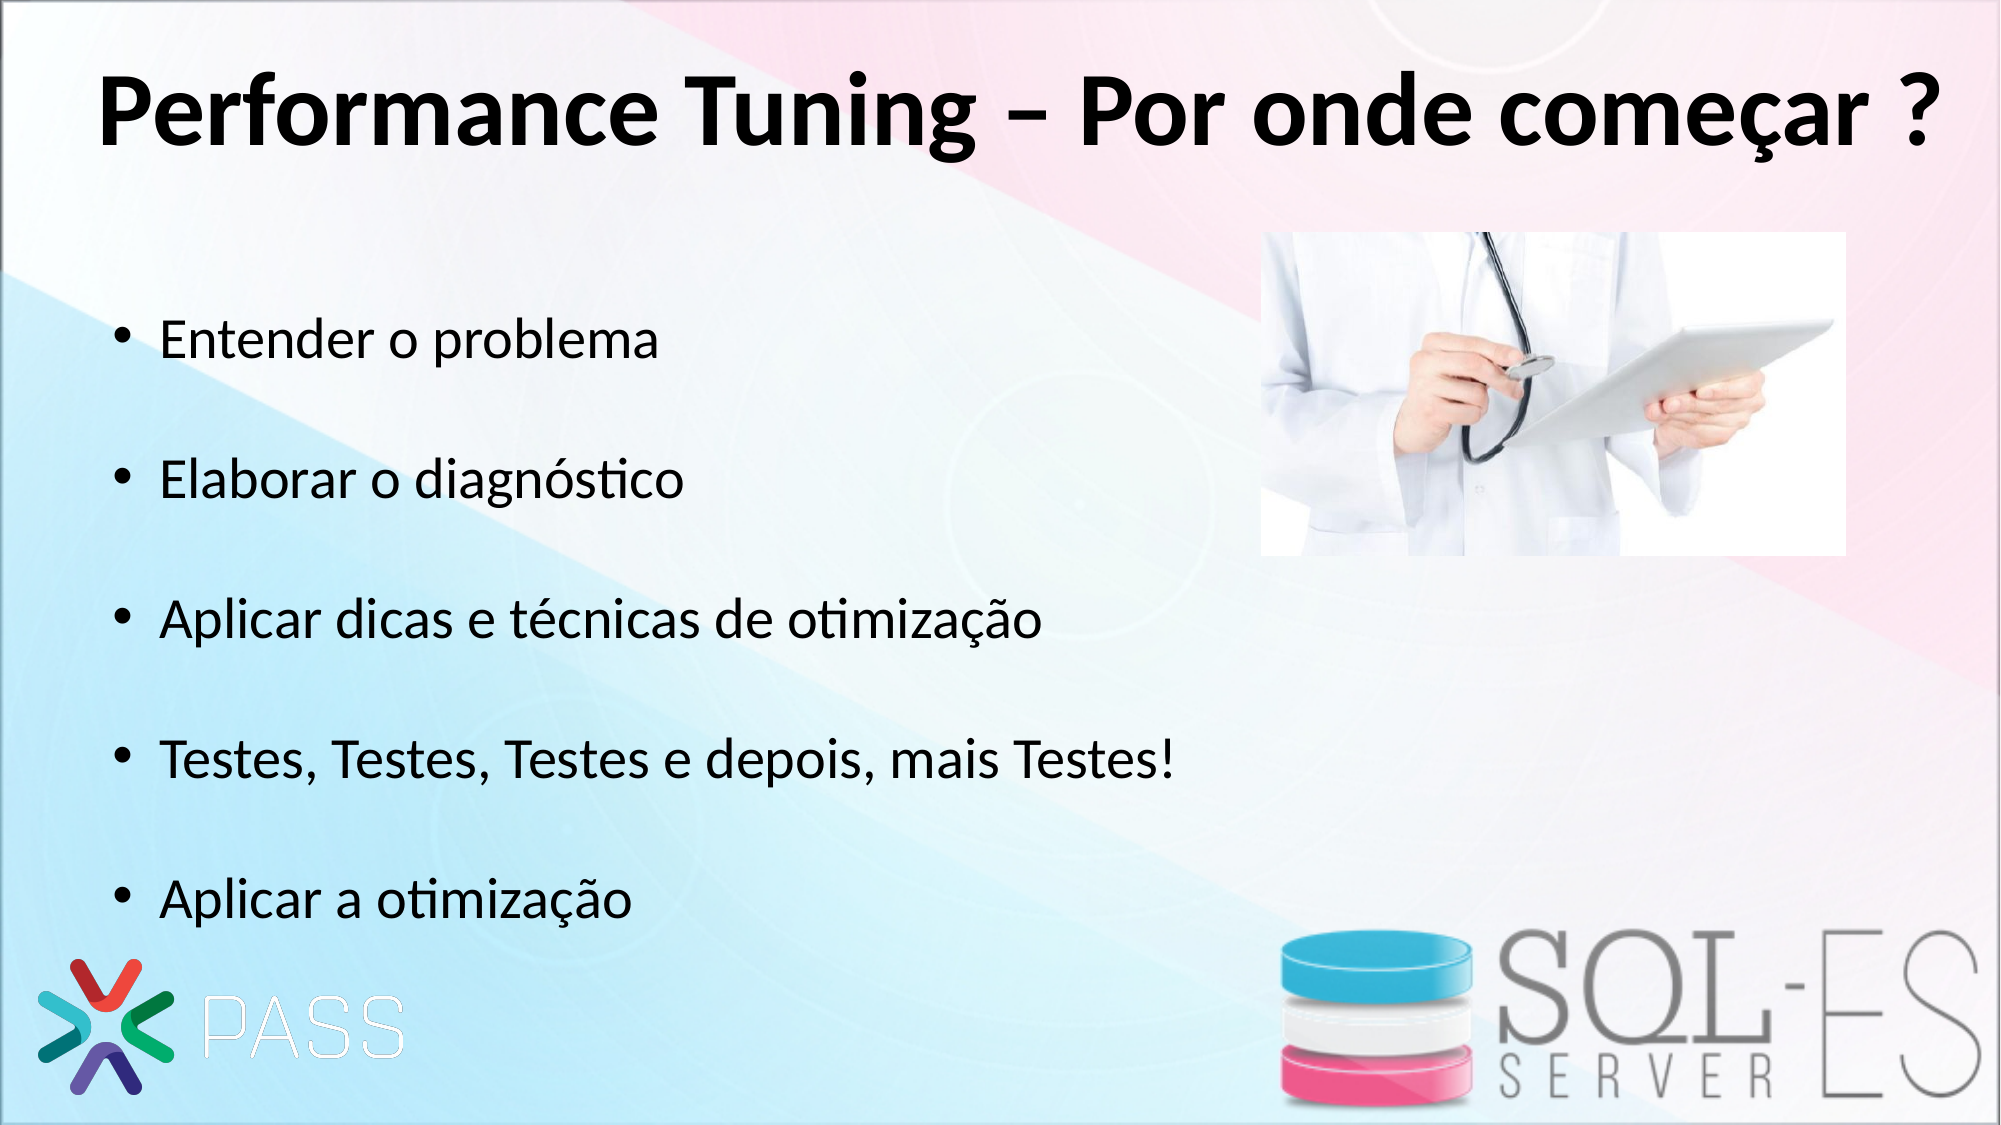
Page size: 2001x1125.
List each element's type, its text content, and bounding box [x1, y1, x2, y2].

picture [0, 0, 2001, 1125]
title Performance Tuning – Por onde começar ? [76, 32, 1968, 183]
text_box Entender o problema Elaborar o diagnóstico Aplicar dicas e técnicas de otimização Testes, Testes, Testes e depois, mais Testes! Aplicar a otimização [97, 232, 1920, 1017]
